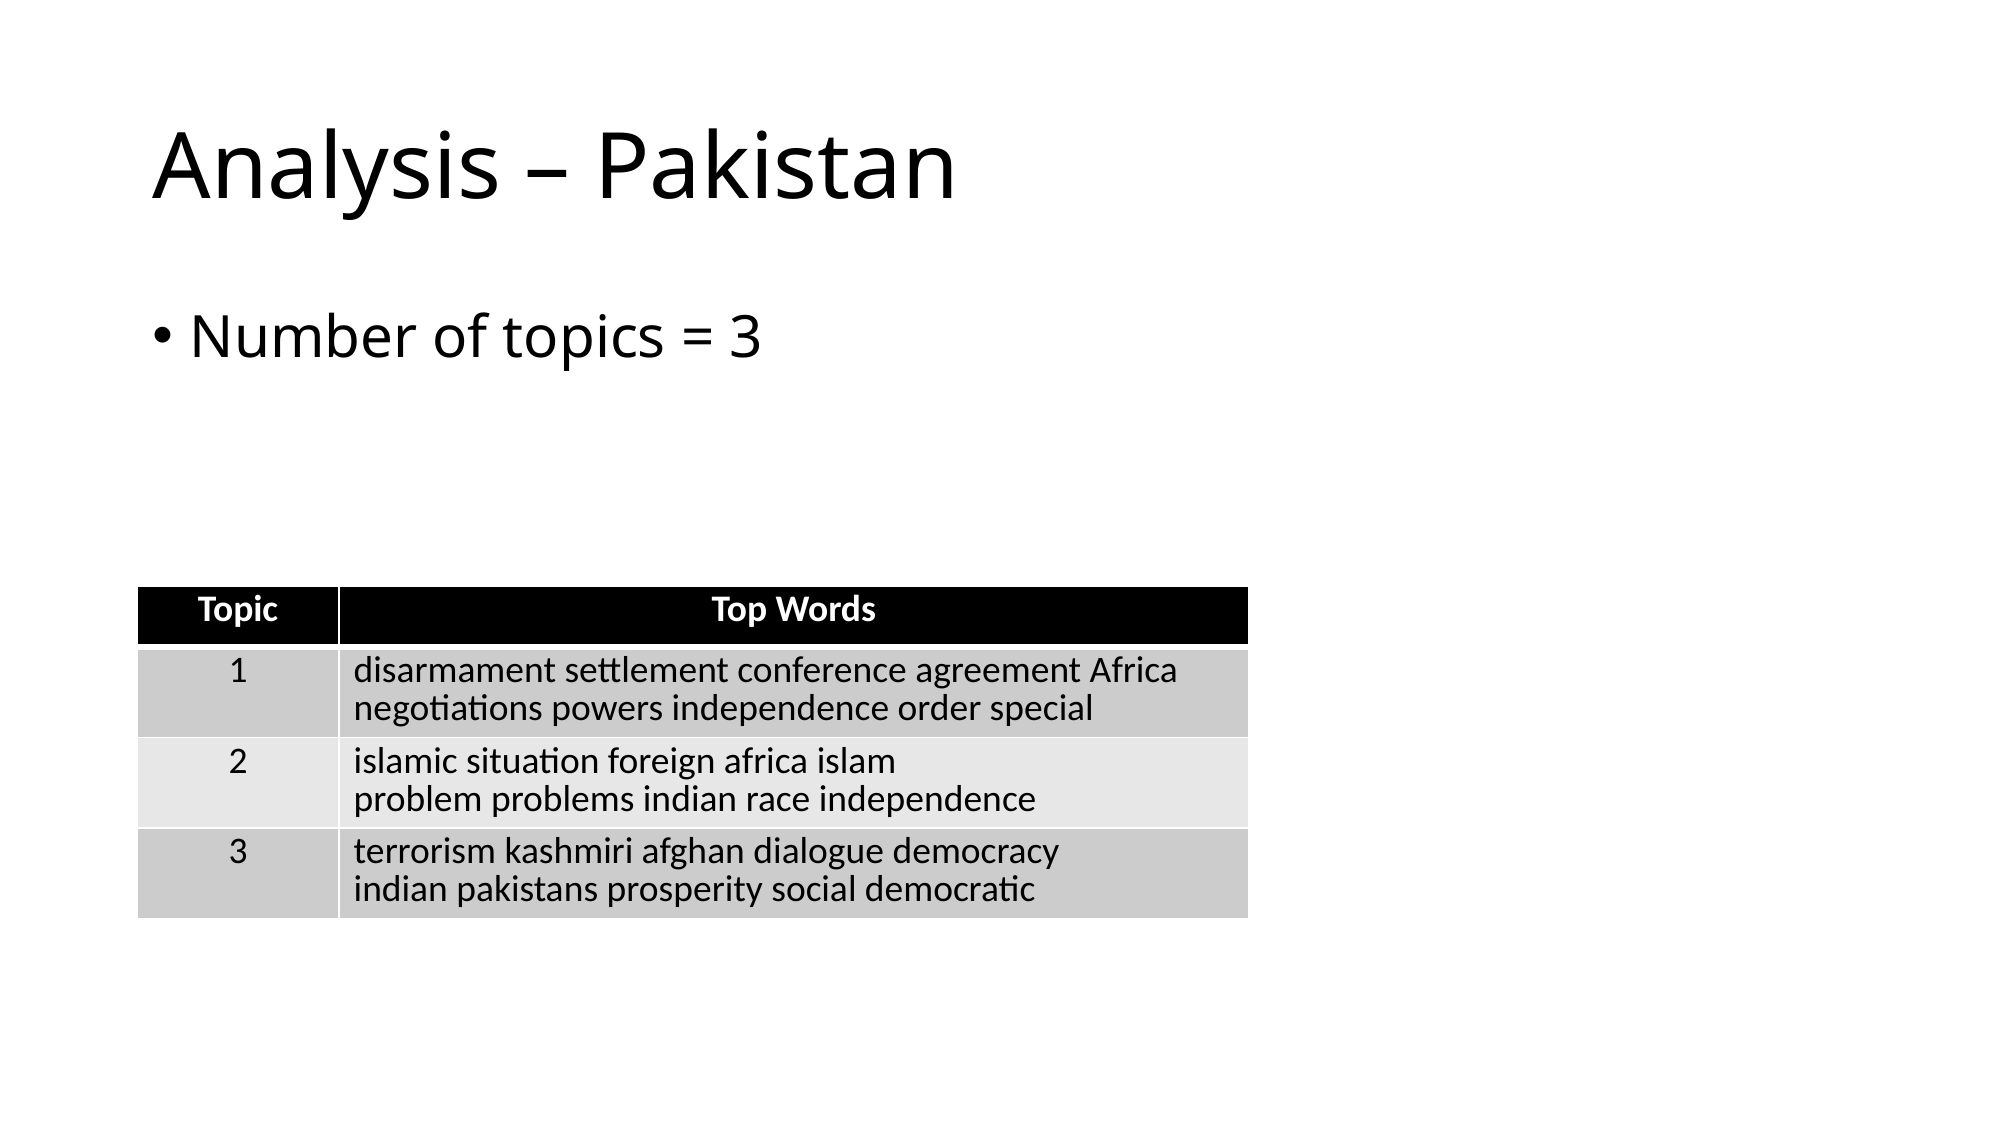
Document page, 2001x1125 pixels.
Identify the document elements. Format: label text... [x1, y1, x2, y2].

table_cell terrorism kashmiri afghan dialogue democracy indian pakistans prosperity social democratic [340, 829, 1248, 918]
list Number of topics = 3 [137, 299, 1863, 1014]
table_header Top Words [340, 587, 1248, 644]
table_header Topic [138, 587, 338, 644]
title Analysis – Pakistan [137, 59, 1863, 278]
table_cell 2 [138, 738, 338, 827]
table_cell islamic situation foreign africa islam problem problems indian race independence [340, 738, 1248, 827]
table_cell disarmament settlement conference agreement Africa negotiations powers independence order special [340, 650, 1248, 737]
table_cell 1 [138, 650, 338, 737]
table_cell 3 [138, 829, 338, 918]
